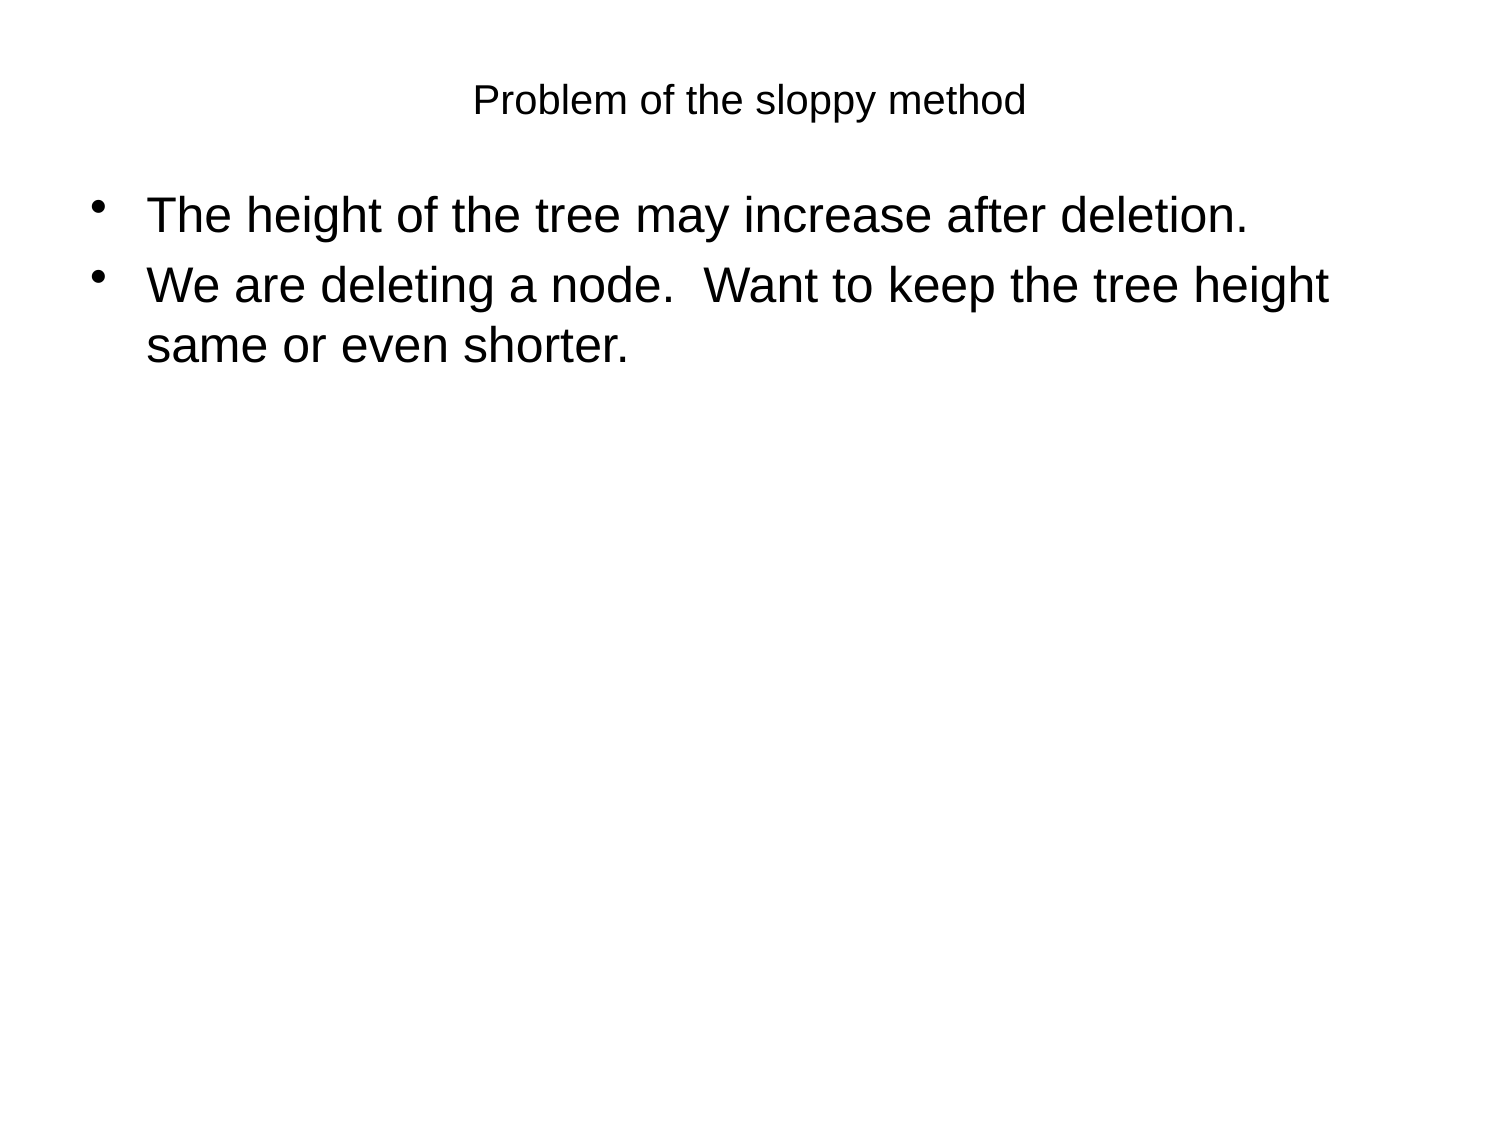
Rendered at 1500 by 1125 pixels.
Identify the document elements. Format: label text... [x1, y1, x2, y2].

title Problem of the sloppy method [75, 45, 1425, 150]
list The height of the tree may increase after deletion. We are deleting a node. Want to keep the tree height same or even shorter. [75, 174, 1425, 1005]
